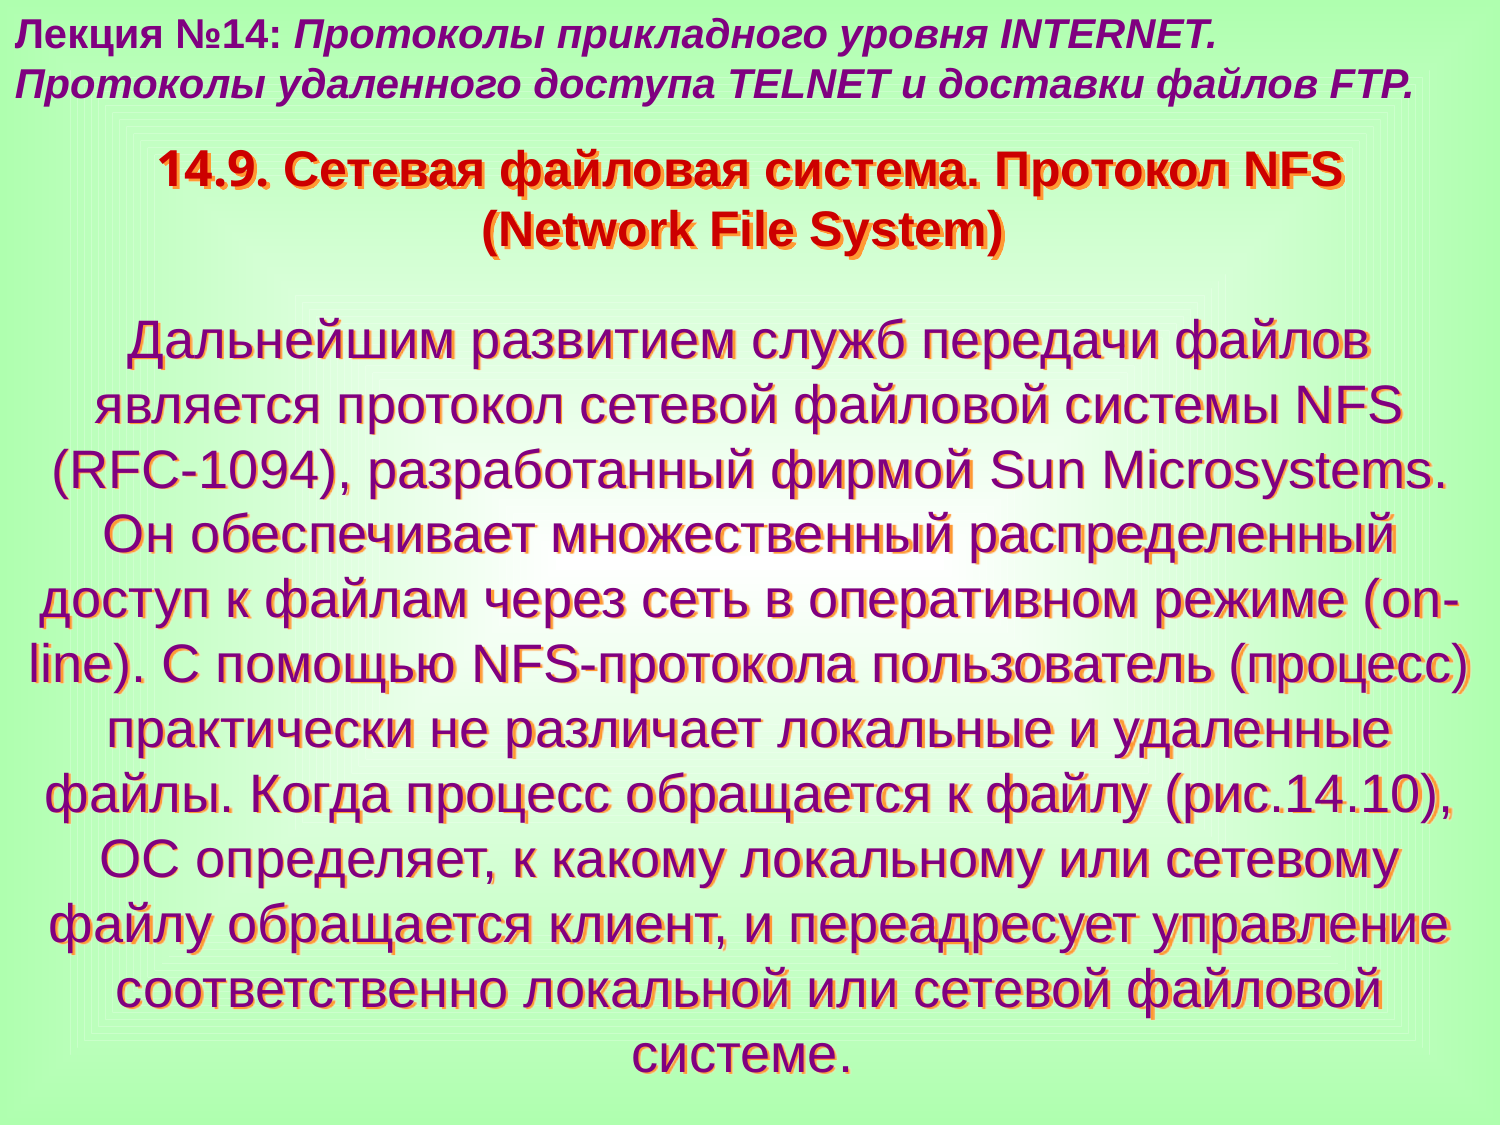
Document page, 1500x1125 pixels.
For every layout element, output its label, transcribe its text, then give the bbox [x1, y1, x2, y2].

text_box Лекция №14: Протоколы прикладного уровня INTERNET. Протоколы удаленного доступа TELNET и доставки файлов FTP. [0, 0, 1500, 115]
text_box 14.9. Сетевая файловая система. Протокол NFS (Network File System) [0, 129, 1500, 265]
text_box Дальнейшим развитием служб передачи файлов является протокол сетевой файловой системы NFS (RFC-1094), разработанный фирмой Sun Microsystems. Он обеспечивает множественный распределенный доступ к файлам через сеть в оперативном режиме (on-line). С помощью NFS-протокола пользователь (процесс) практически не различает локальные и удаленные файлы. Когда процесс обращается к файлу (рис.14.10), ОС определяет, к какому локальному или сетевому файлу обращается клиент, и переадресует управление соответственно локальной или сетевой файловой системе. [0, 296, 1500, 1091]
